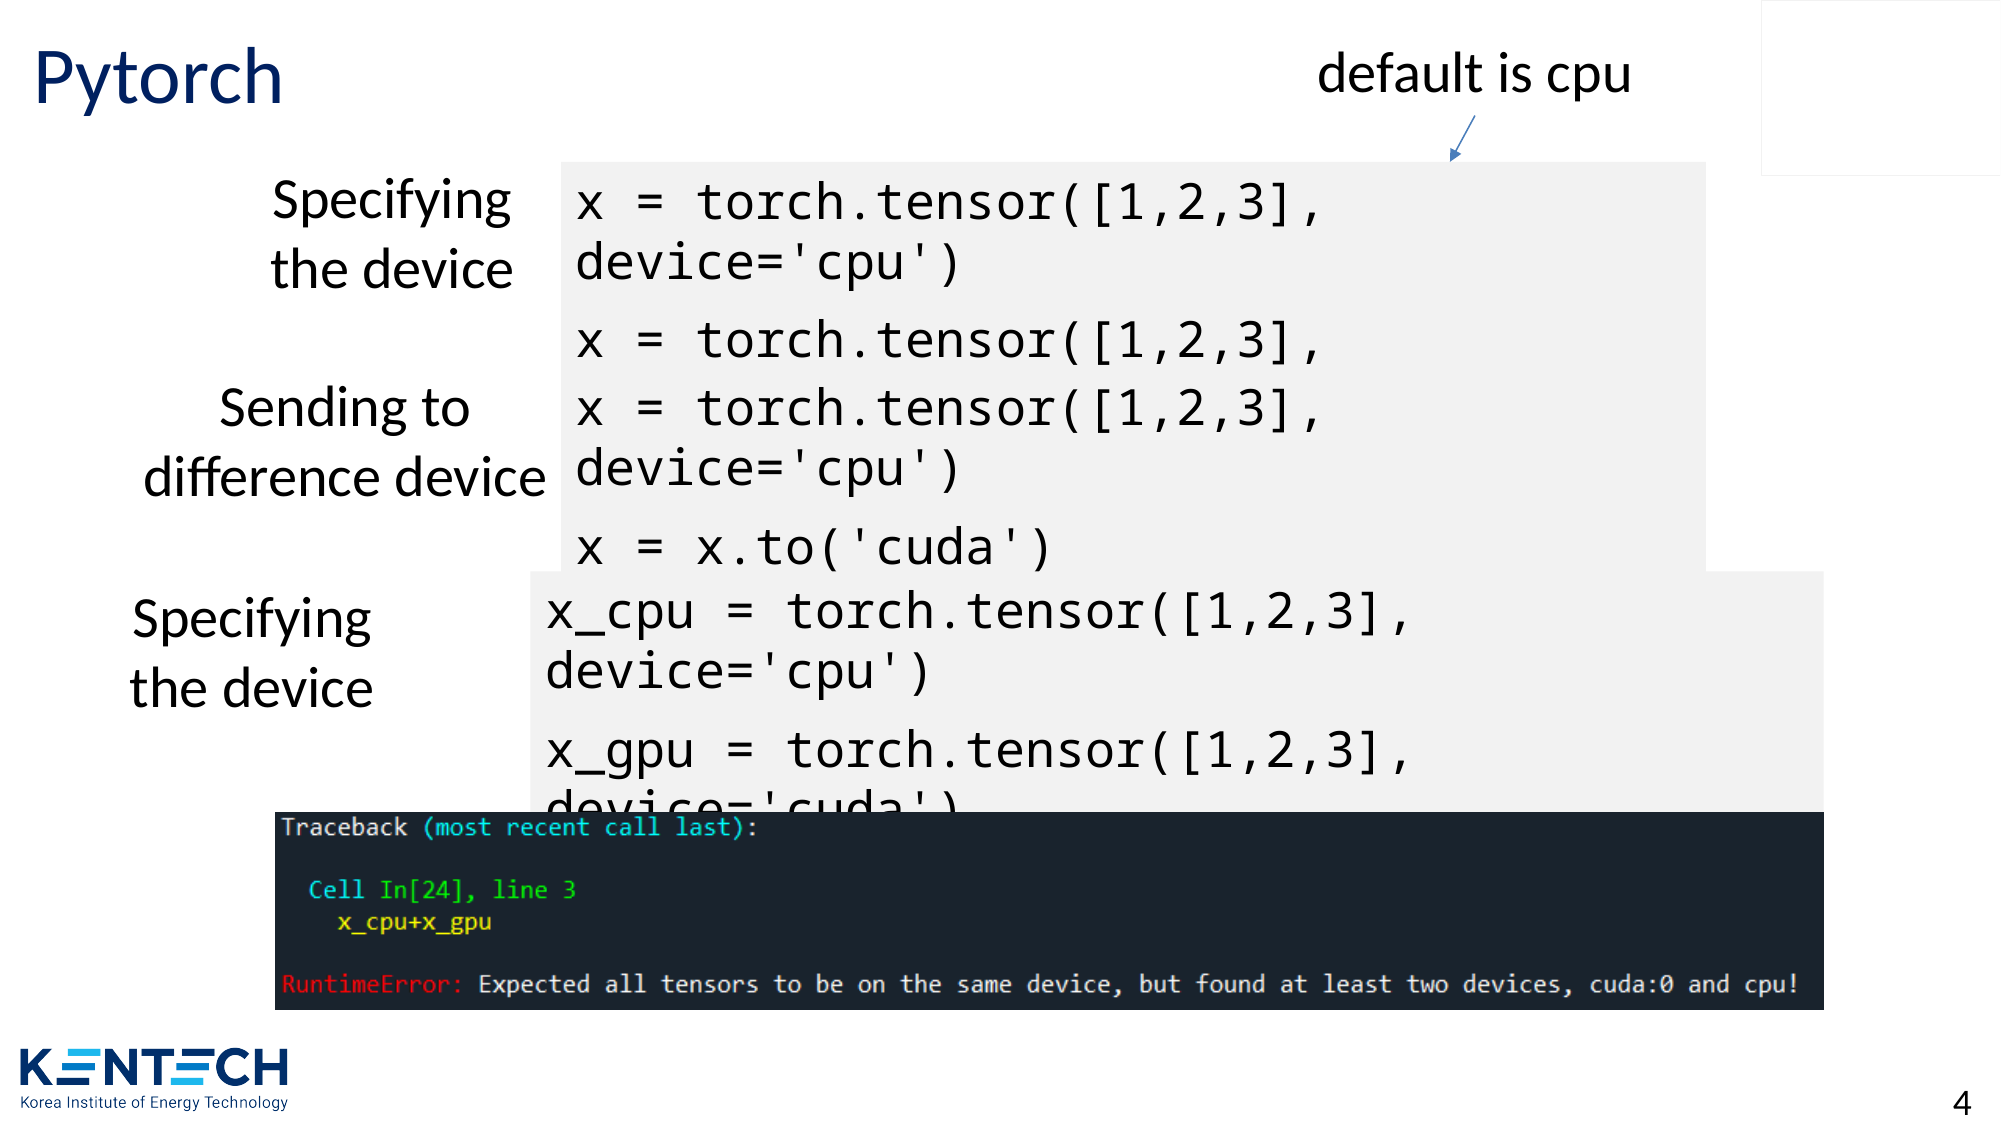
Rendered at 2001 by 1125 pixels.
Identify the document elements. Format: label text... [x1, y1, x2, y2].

text_box Specifying the device [213, 152, 572, 308]
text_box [1449, 115, 1476, 163]
picture [18, 1044, 294, 1115]
text_box Sending to difference device [123, 360, 568, 516]
text_box x_cpu = torch.tensor([1,2,3], device='cpu') x_gpu = torch.tensor([1,2,3], device='cuda') x_cpu+x_gpu [528, 569, 1826, 813]
text_box x = torch.tensor([1,2,3], device='cpu') x = torch.tensor([1,2,3], device='cuda') [559, 160, 1708, 366]
slide_number 4 [1925, 1074, 2000, 1125]
title Pytorch [18, 14, 1563, 128]
text_box Specifying the device [73, 571, 432, 727]
text_box default is cpu [1296, 26, 1654, 112]
picture [274, 812, 1824, 1010]
text_box x = torch.tensor([1,2,3], device='cpu') x = x.to('cuda') [559, 366, 1708, 569]
